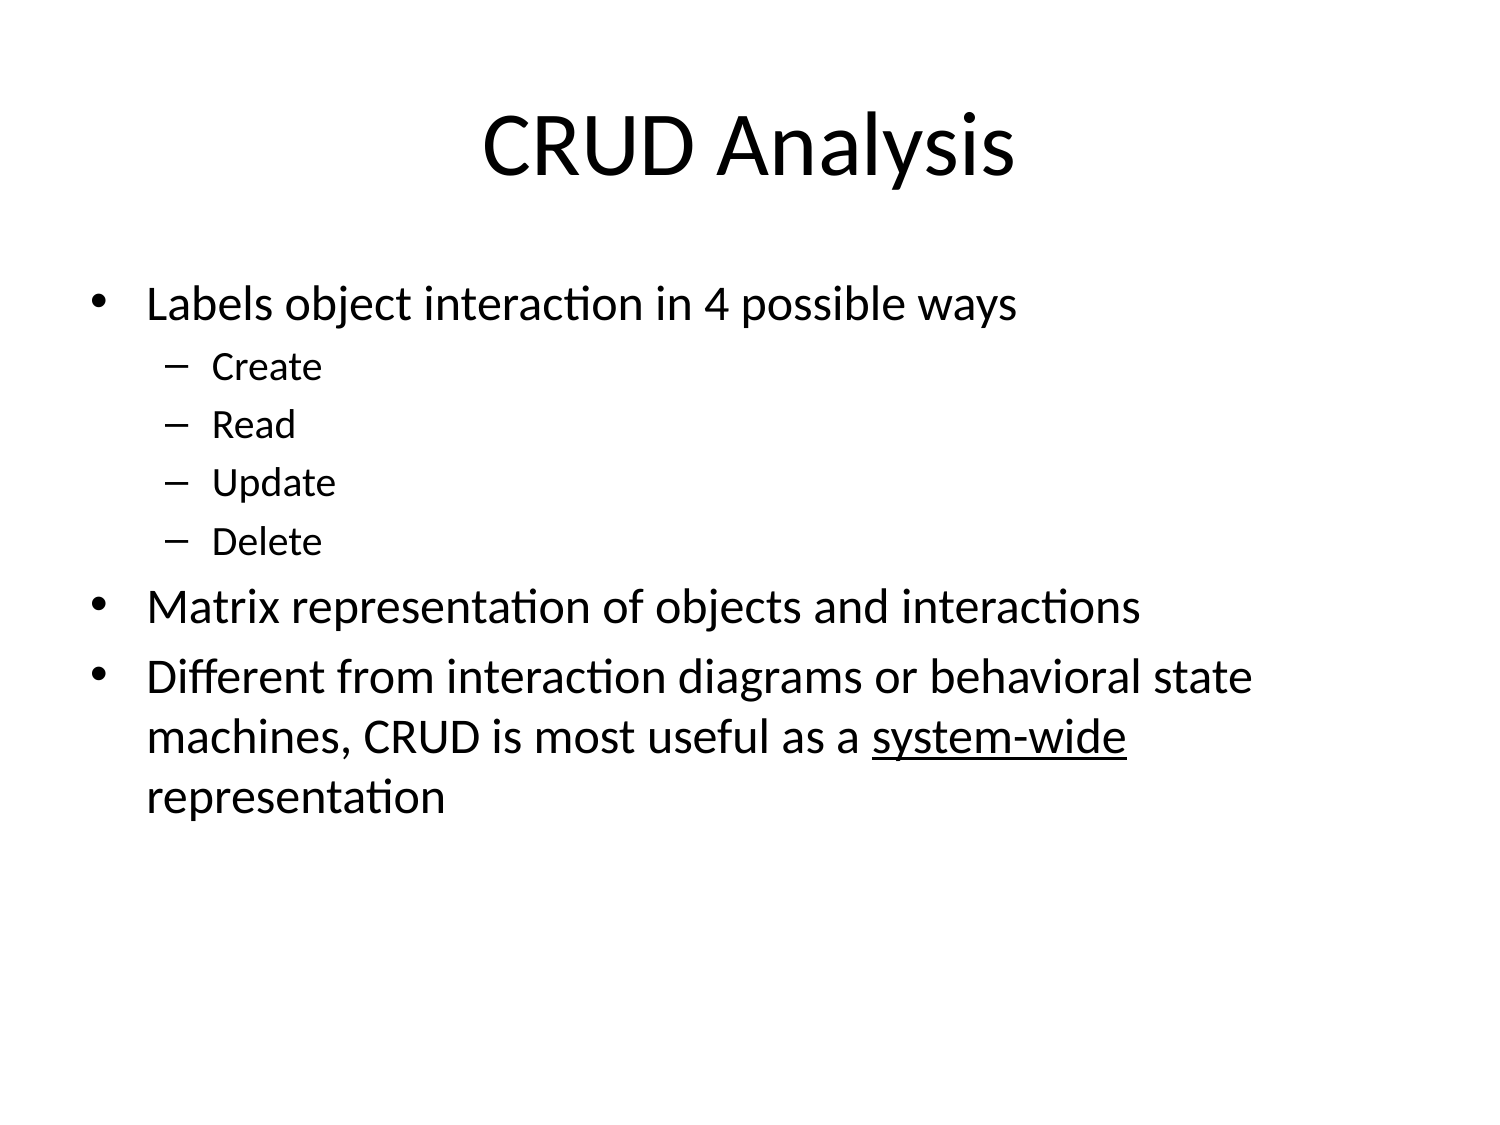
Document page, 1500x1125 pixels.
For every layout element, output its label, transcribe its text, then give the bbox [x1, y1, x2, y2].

list Labels object interaction in 4 possible ways Create Read Update Delete Matrix representation of objects and interactions Different from interaction diagrams or behavioral state machines, CRUD is most useful as a system-wide representation [75, 262, 1425, 1005]
title CRUD Analysis [75, 45, 1425, 233]
